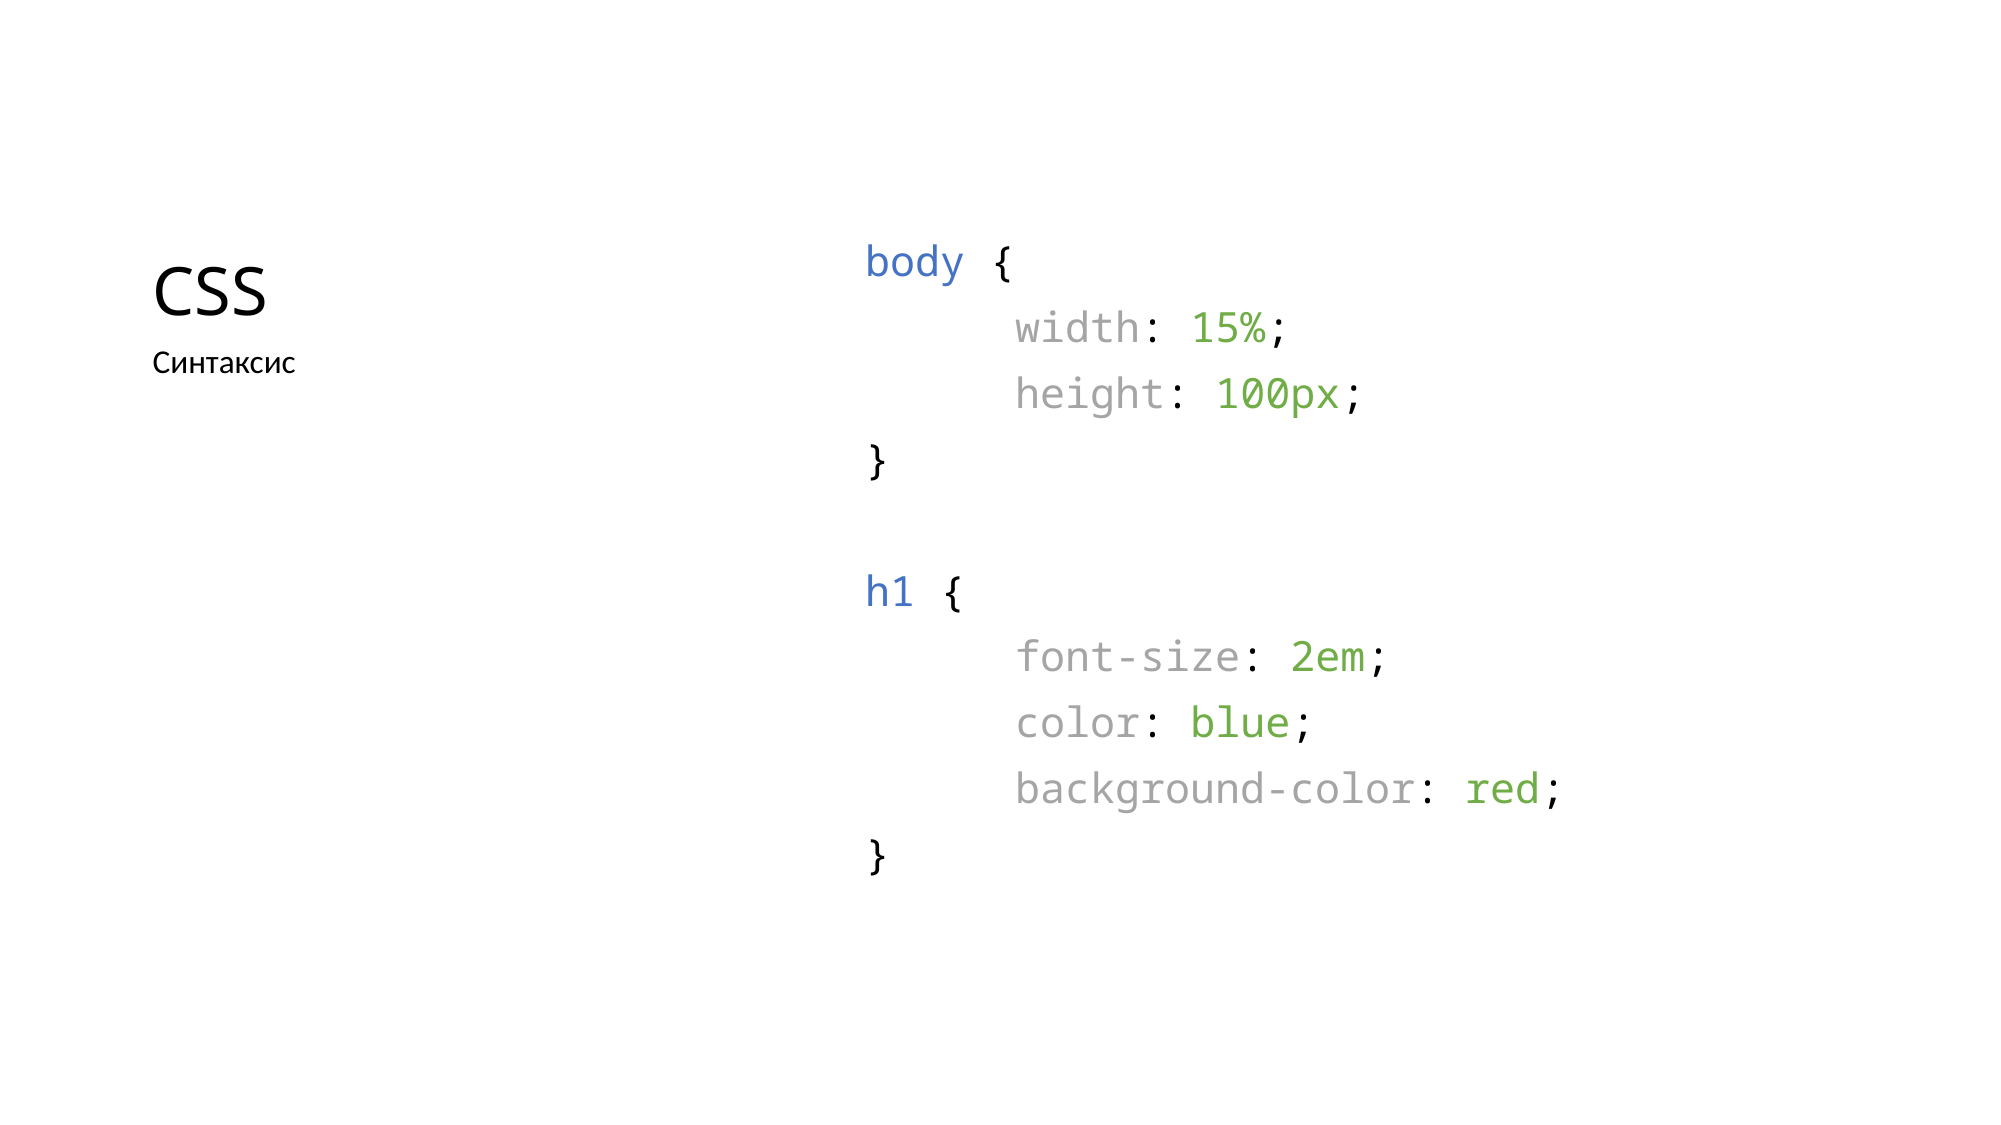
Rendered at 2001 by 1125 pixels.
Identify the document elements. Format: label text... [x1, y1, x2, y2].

list body { width: 15%; height: 100px; } h1 { font-size: 2em; color: blue; background-color: red; } [850, 161, 1863, 962]
list Синтаксис [137, 337, 783, 963]
title CSS [137, 75, 783, 337]
